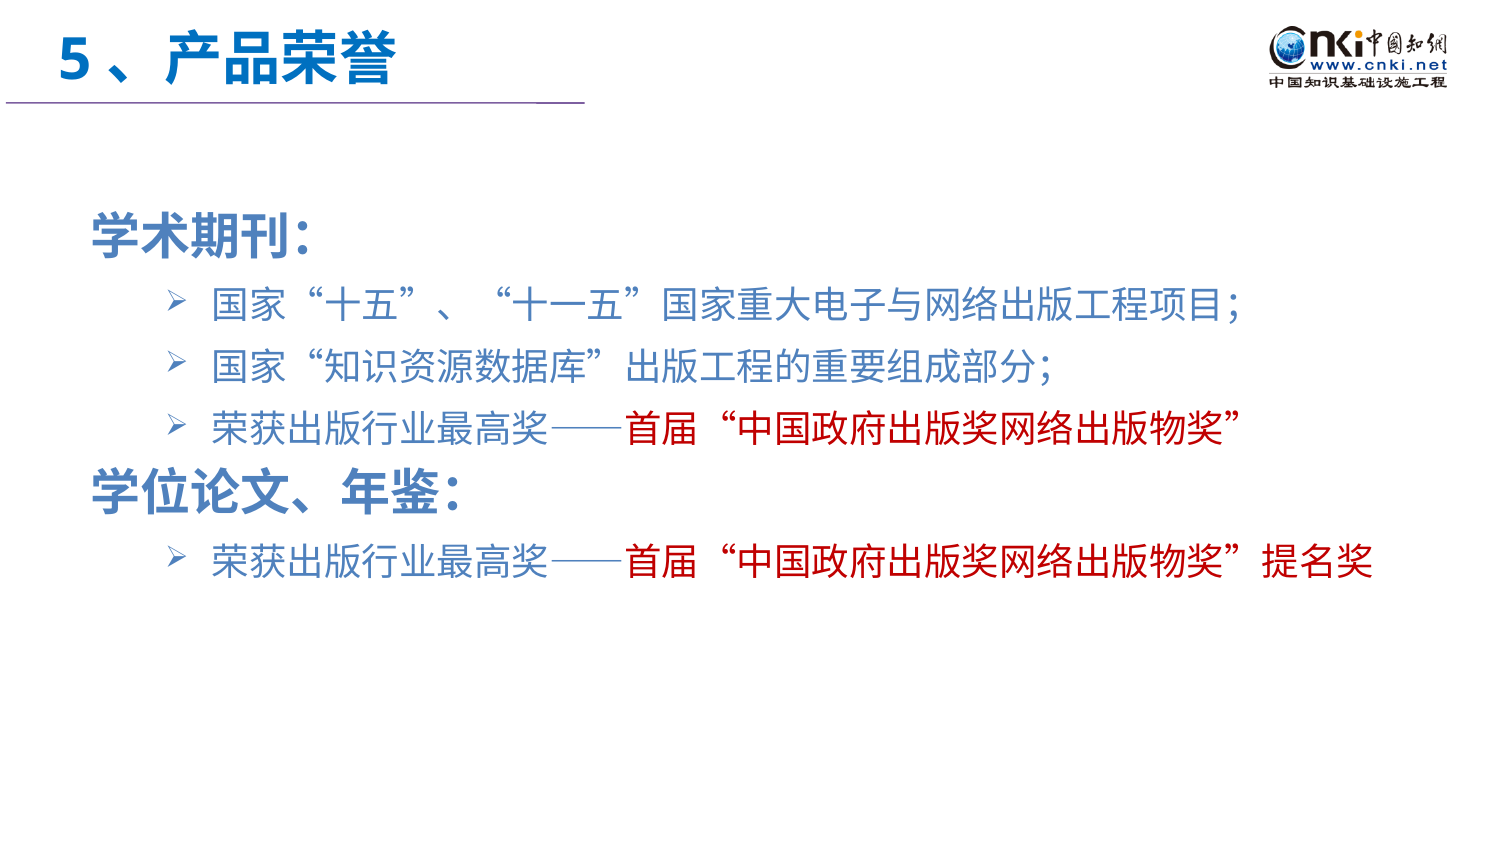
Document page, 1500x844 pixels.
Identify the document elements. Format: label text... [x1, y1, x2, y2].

text_box 5、产品荣誉 [43, 20, 803, 93]
list 学术期刊： 国家“十五”、“十一五”国家重大电子与网络出版工程项目； 国家“知识资源数据库”出版工程的重要组成部分； 荣获出版行业最高奖——首届“中国政府出版奖网络出版物奖” 学位论文、年鉴： 荣获出版行业最高奖——首届“中国政府出版奖网络出版物奖”提名奖 [75, 196, 1425, 754]
picture [1269, 26, 1447, 88]
